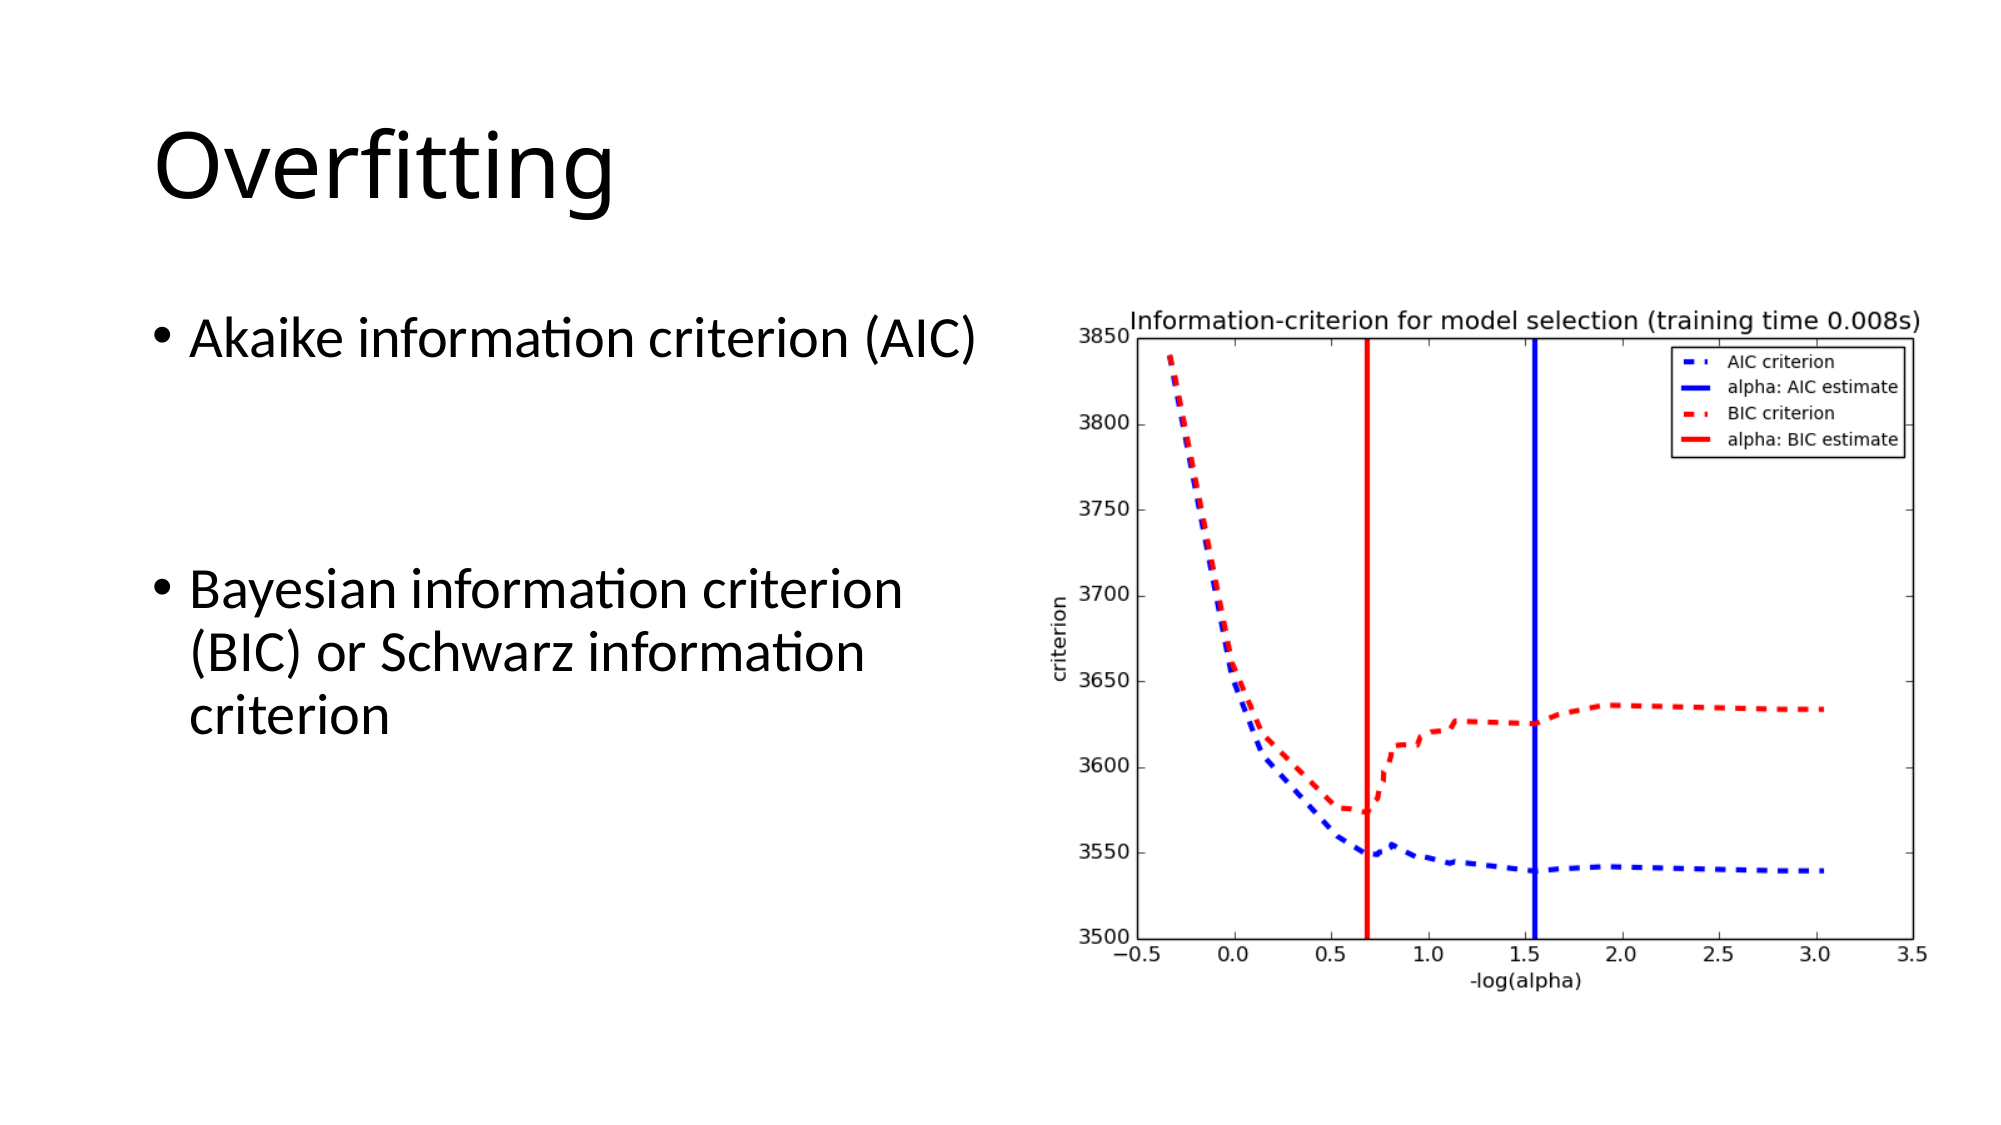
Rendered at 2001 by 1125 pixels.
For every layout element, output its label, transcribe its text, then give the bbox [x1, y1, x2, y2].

title Overfitting [137, 59, 1863, 278]
picture [1012, 263, 2000, 1014]
